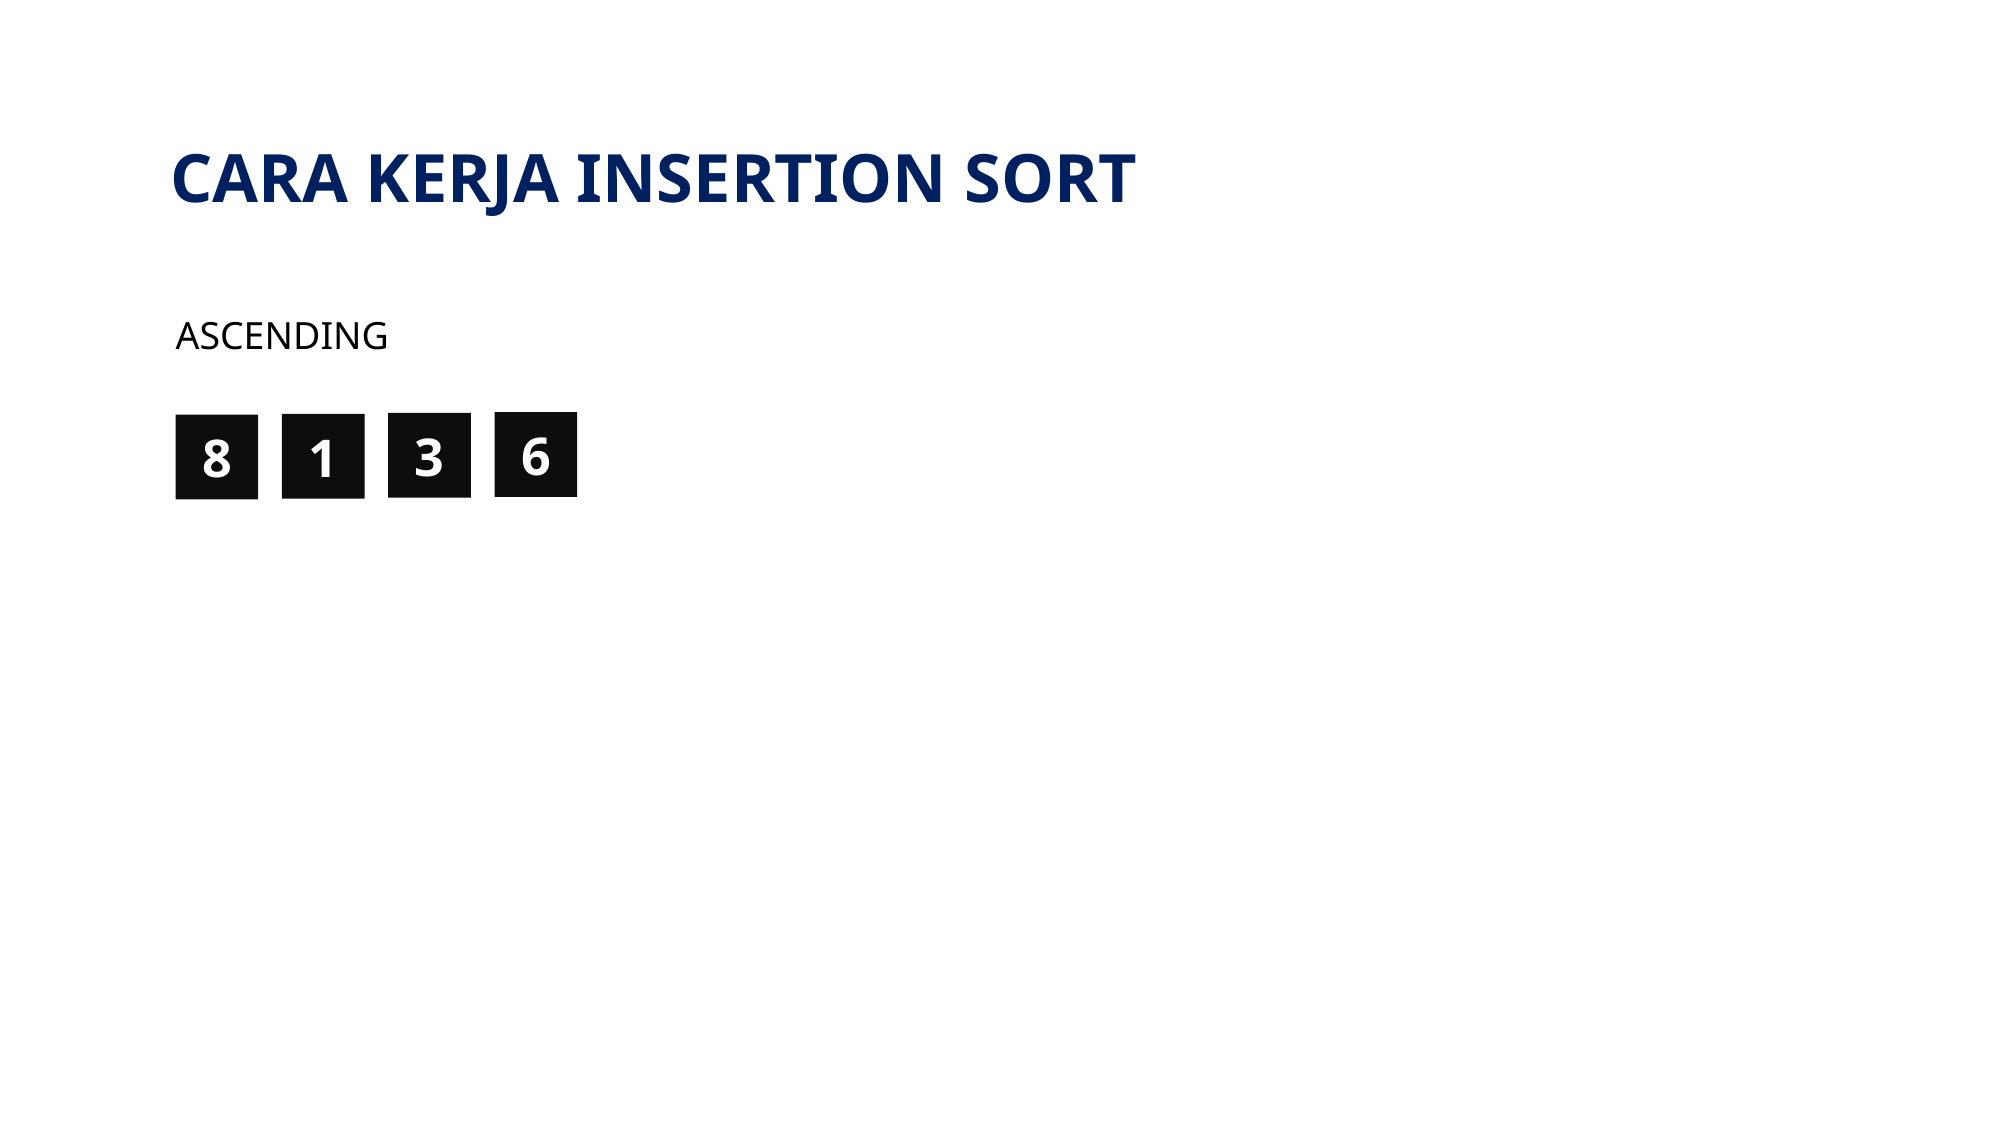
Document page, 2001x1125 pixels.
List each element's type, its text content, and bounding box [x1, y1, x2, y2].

text_box 3 [387, 412, 472, 499]
text_box 8 [175, 414, 259, 501]
text_box 6 [493, 411, 578, 498]
text_box 1 [281, 413, 366, 500]
text_box CARA KERJA INSERTION SORT [150, 125, 1850, 226]
text_box ASCENDING [175, 295, 1411, 365]
